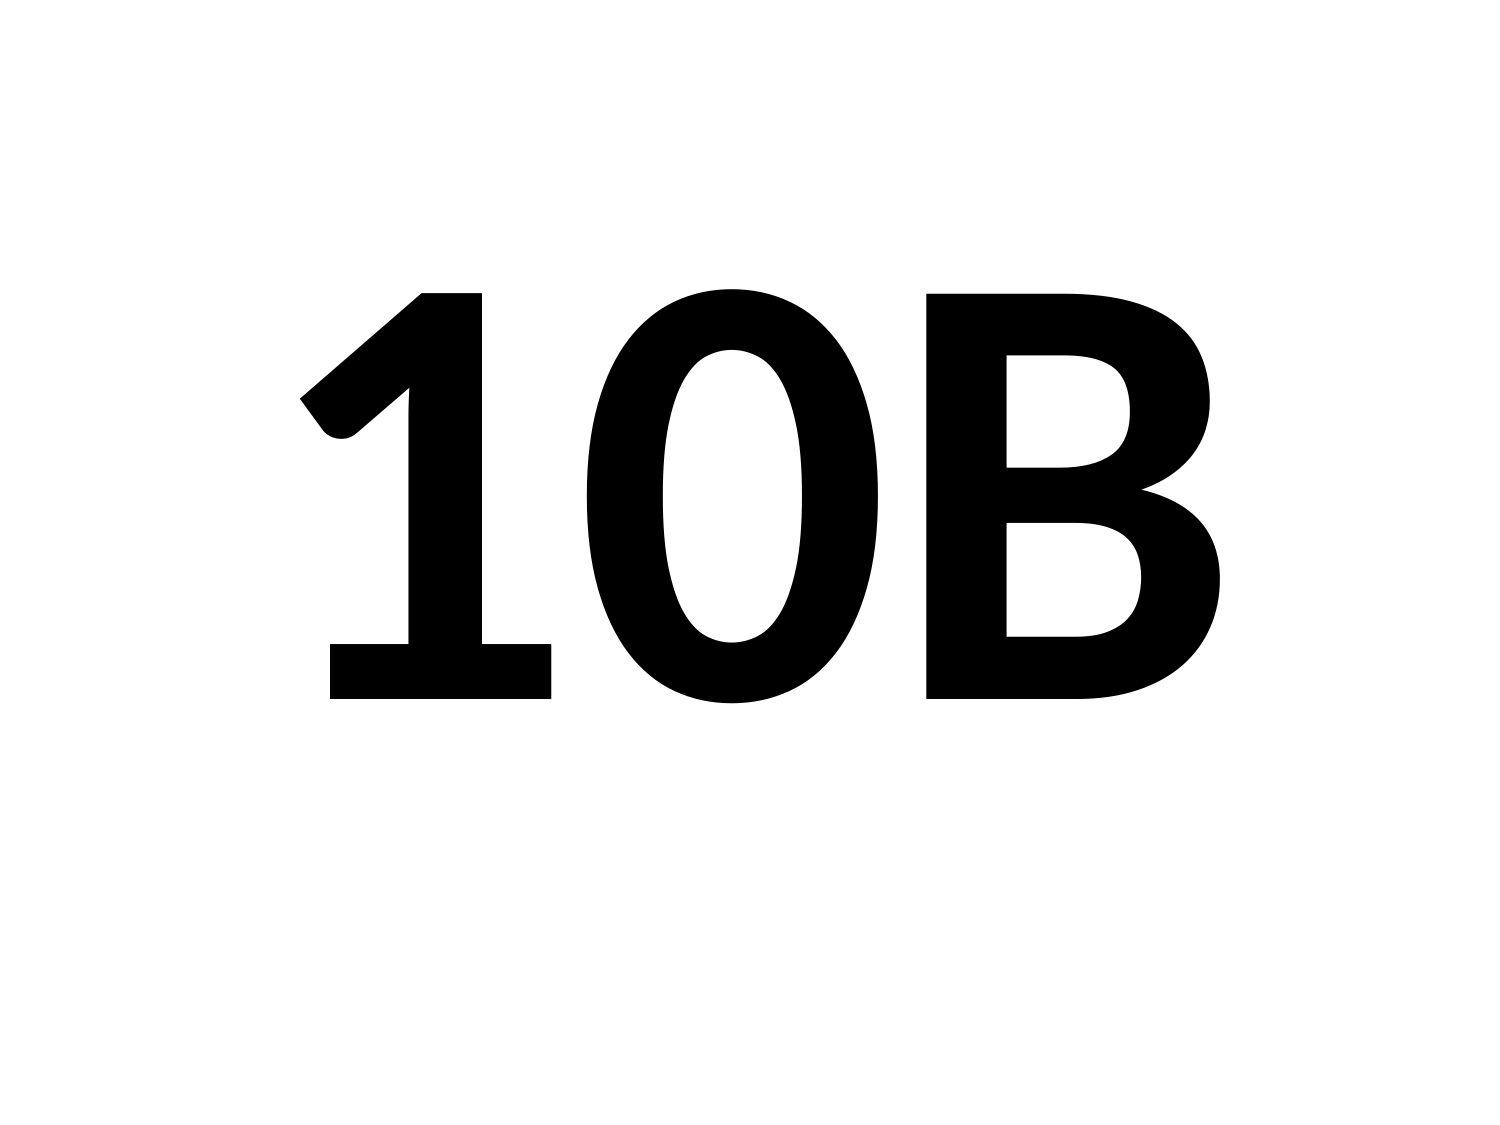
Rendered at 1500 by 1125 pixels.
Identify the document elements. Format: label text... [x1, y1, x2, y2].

text_box 10B [243, 67, 1257, 833]
